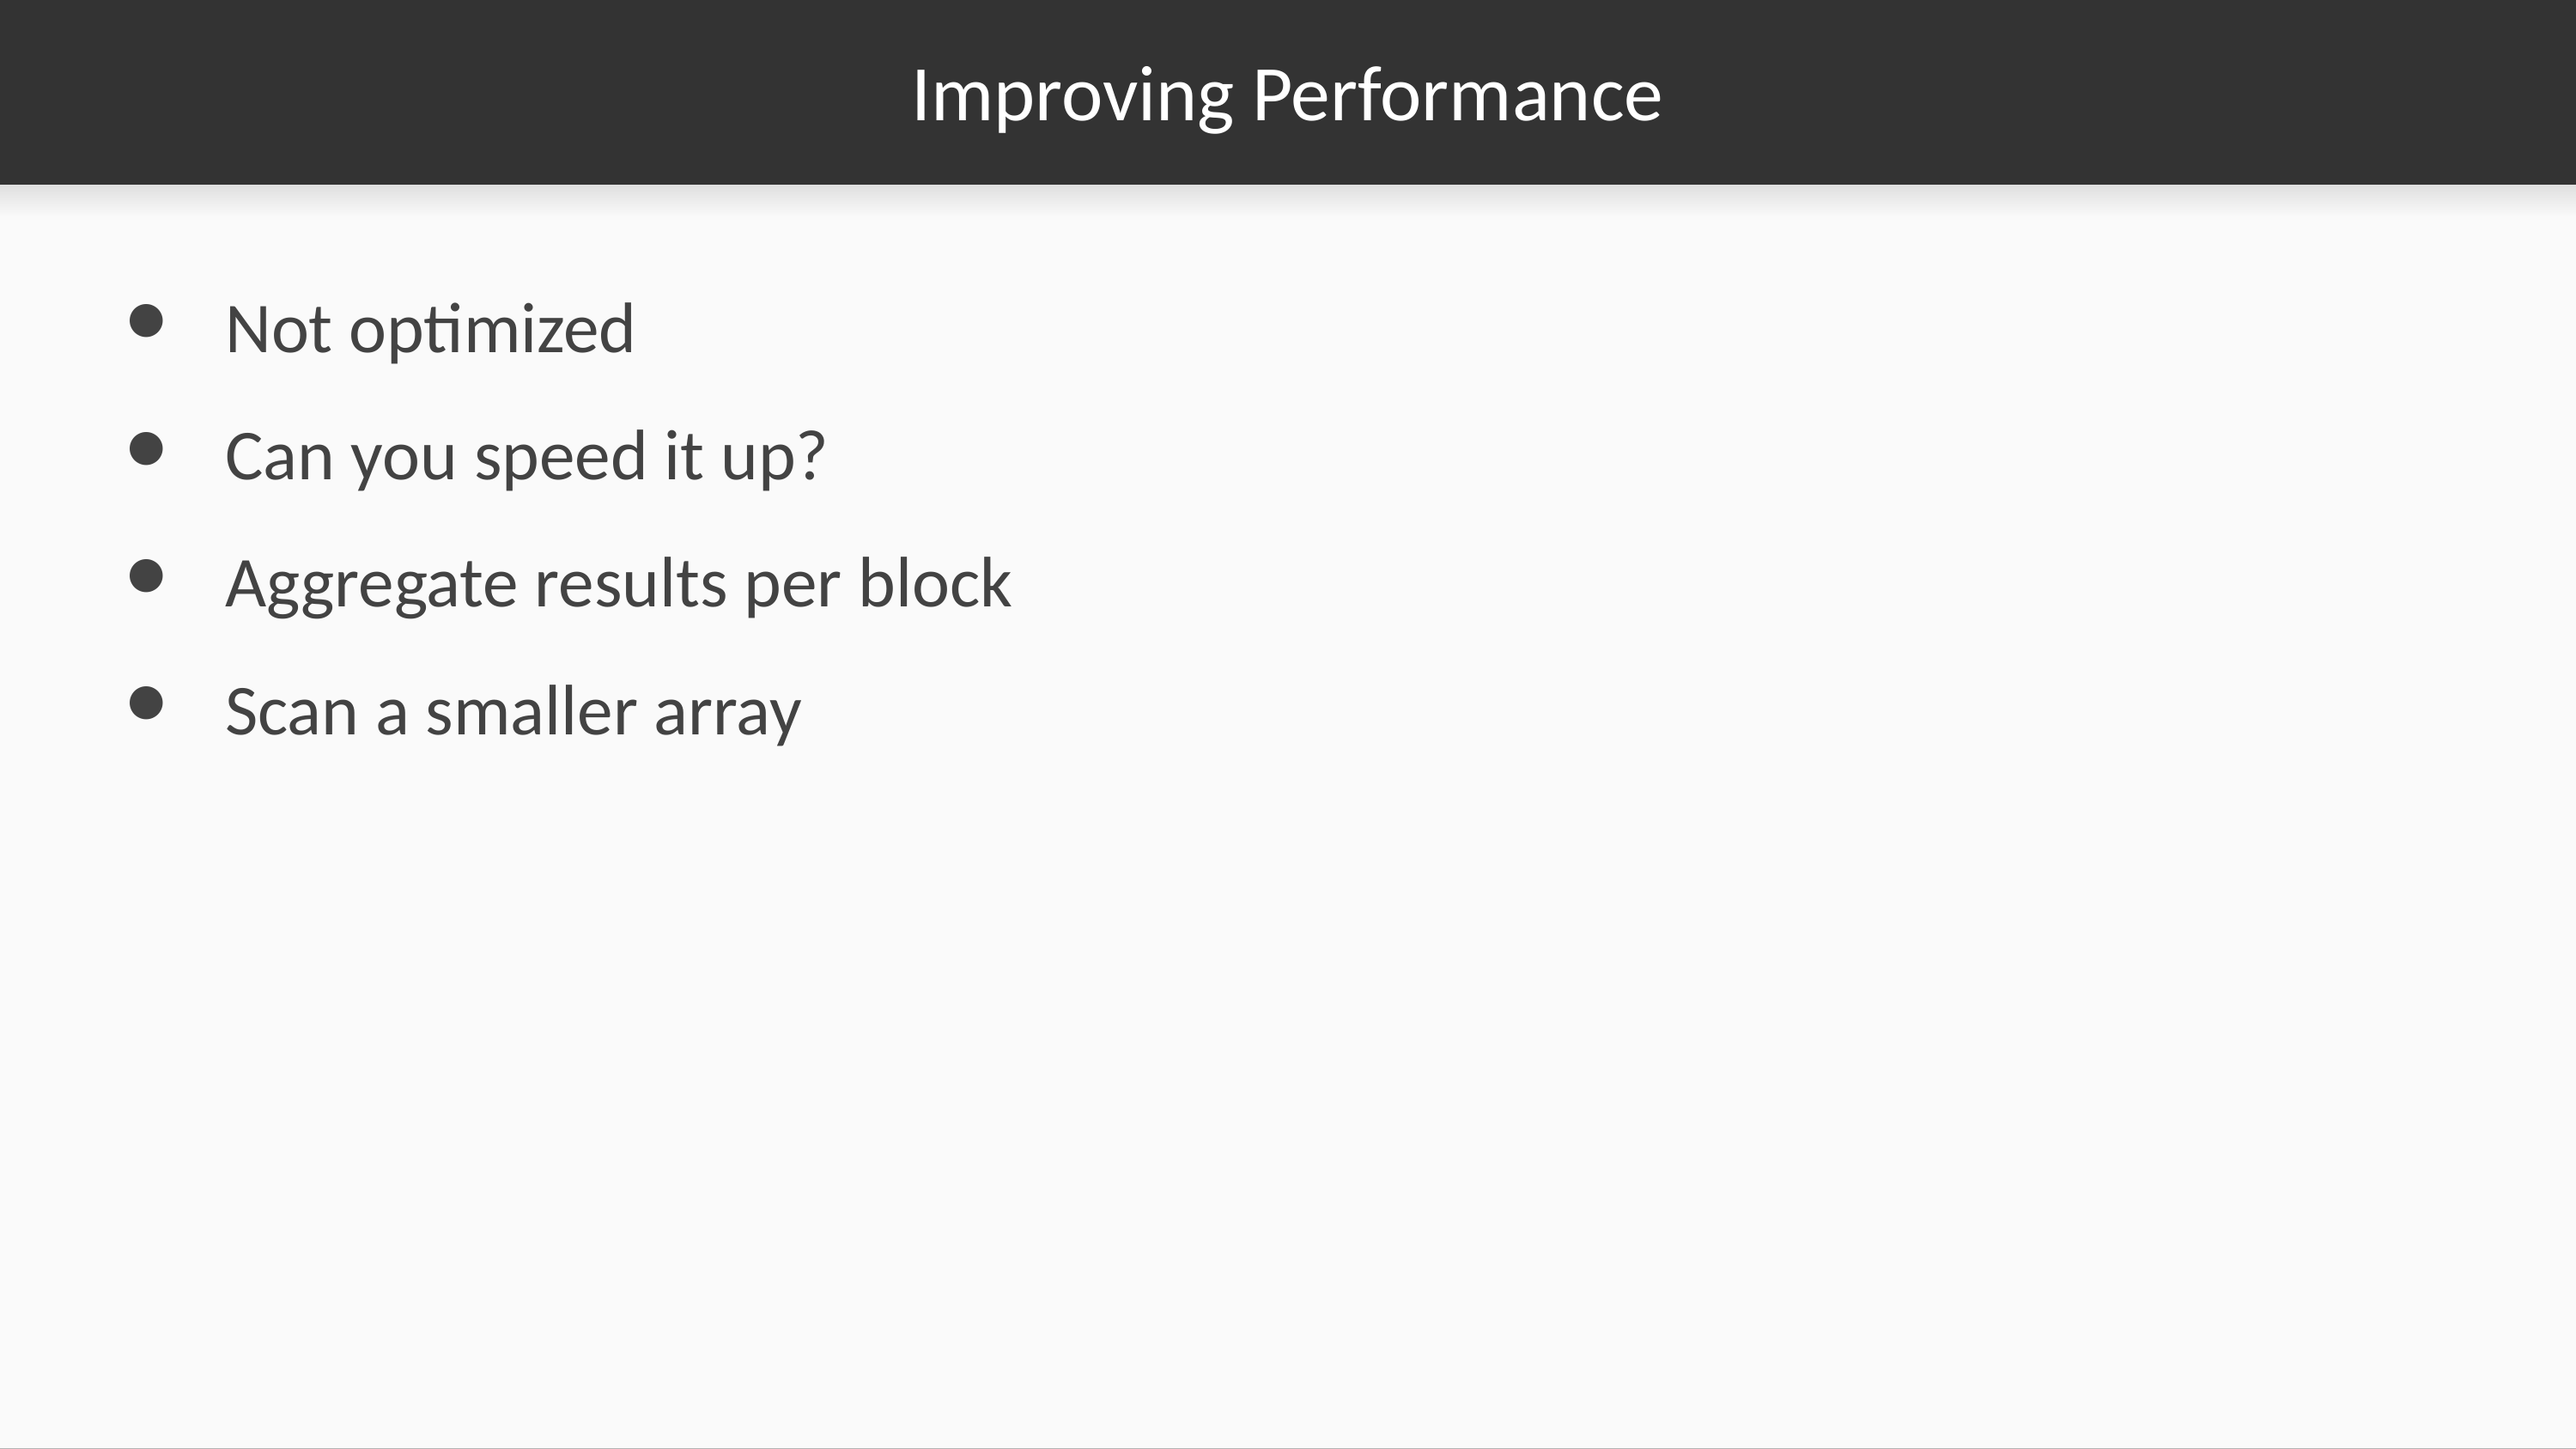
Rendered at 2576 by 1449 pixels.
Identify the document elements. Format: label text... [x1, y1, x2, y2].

text_box Not optimized Can you speed it up? Aggregate results per block Scan a smaller array [70, 241, 2568, 1396]
title Improving Performance [28, 4, 2547, 174]
